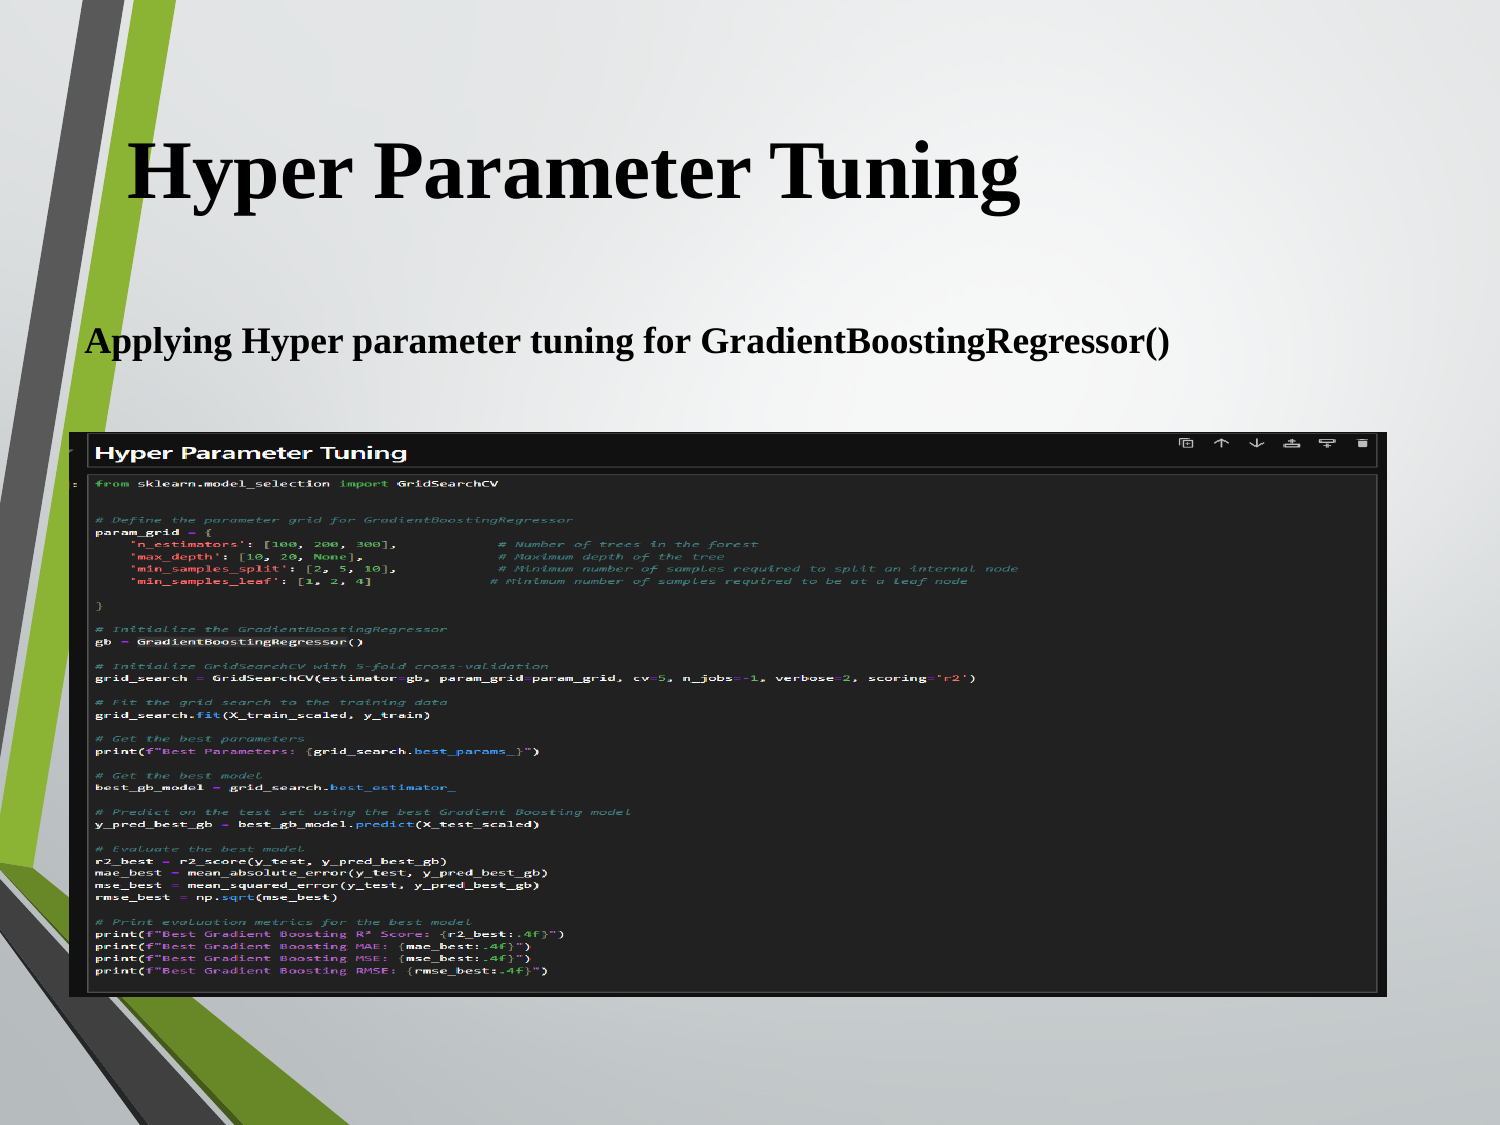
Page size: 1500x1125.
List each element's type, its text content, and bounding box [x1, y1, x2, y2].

picture [69, 432, 1387, 998]
text_box Applying Hyper parameter tuning for GradientBoostingRegressor() [69, 309, 1344, 369]
title Hyper Parameter Tuning [112, 99, 1387, 231]
